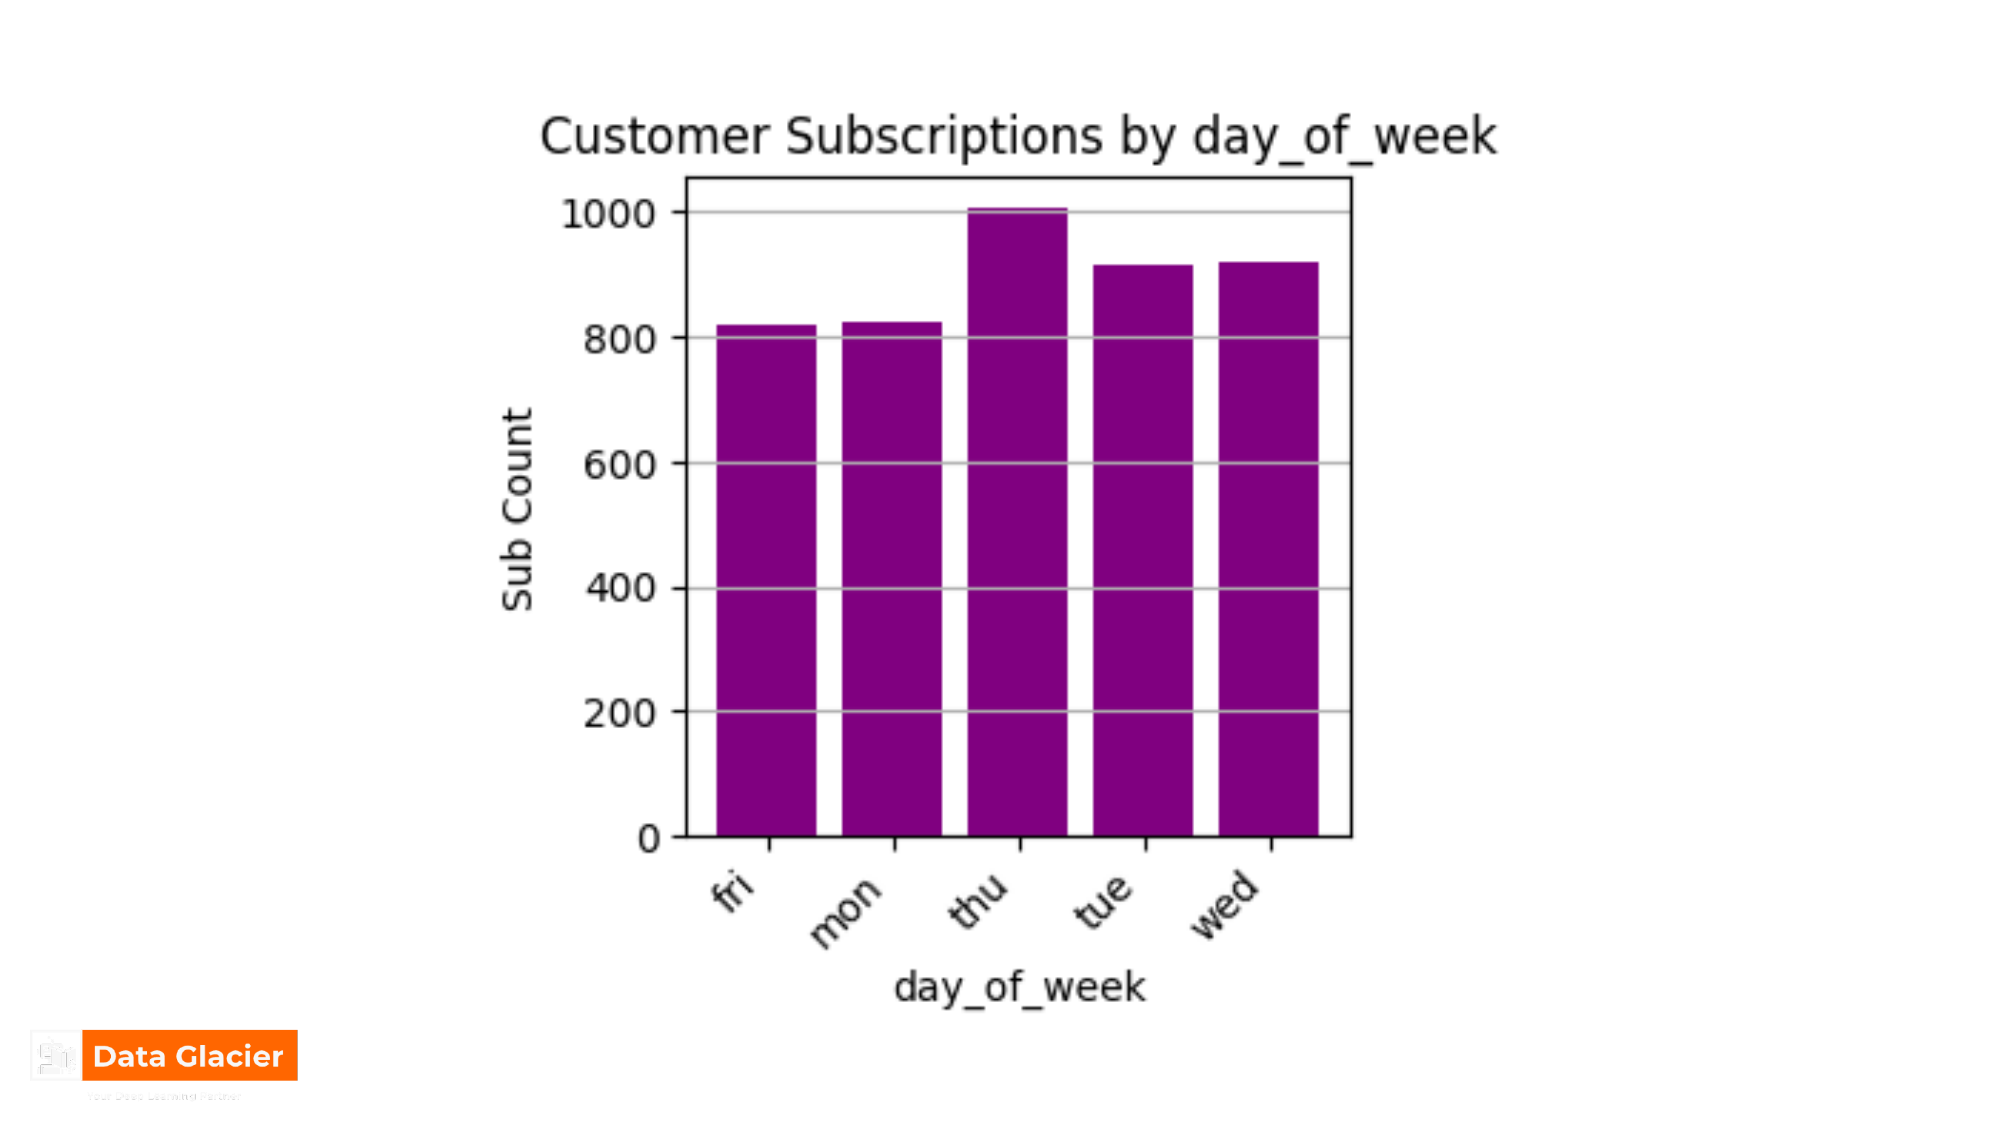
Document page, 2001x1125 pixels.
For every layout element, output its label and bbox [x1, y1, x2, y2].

picture [475, 86, 1525, 1039]
picture [27, 932, 300, 1125]
